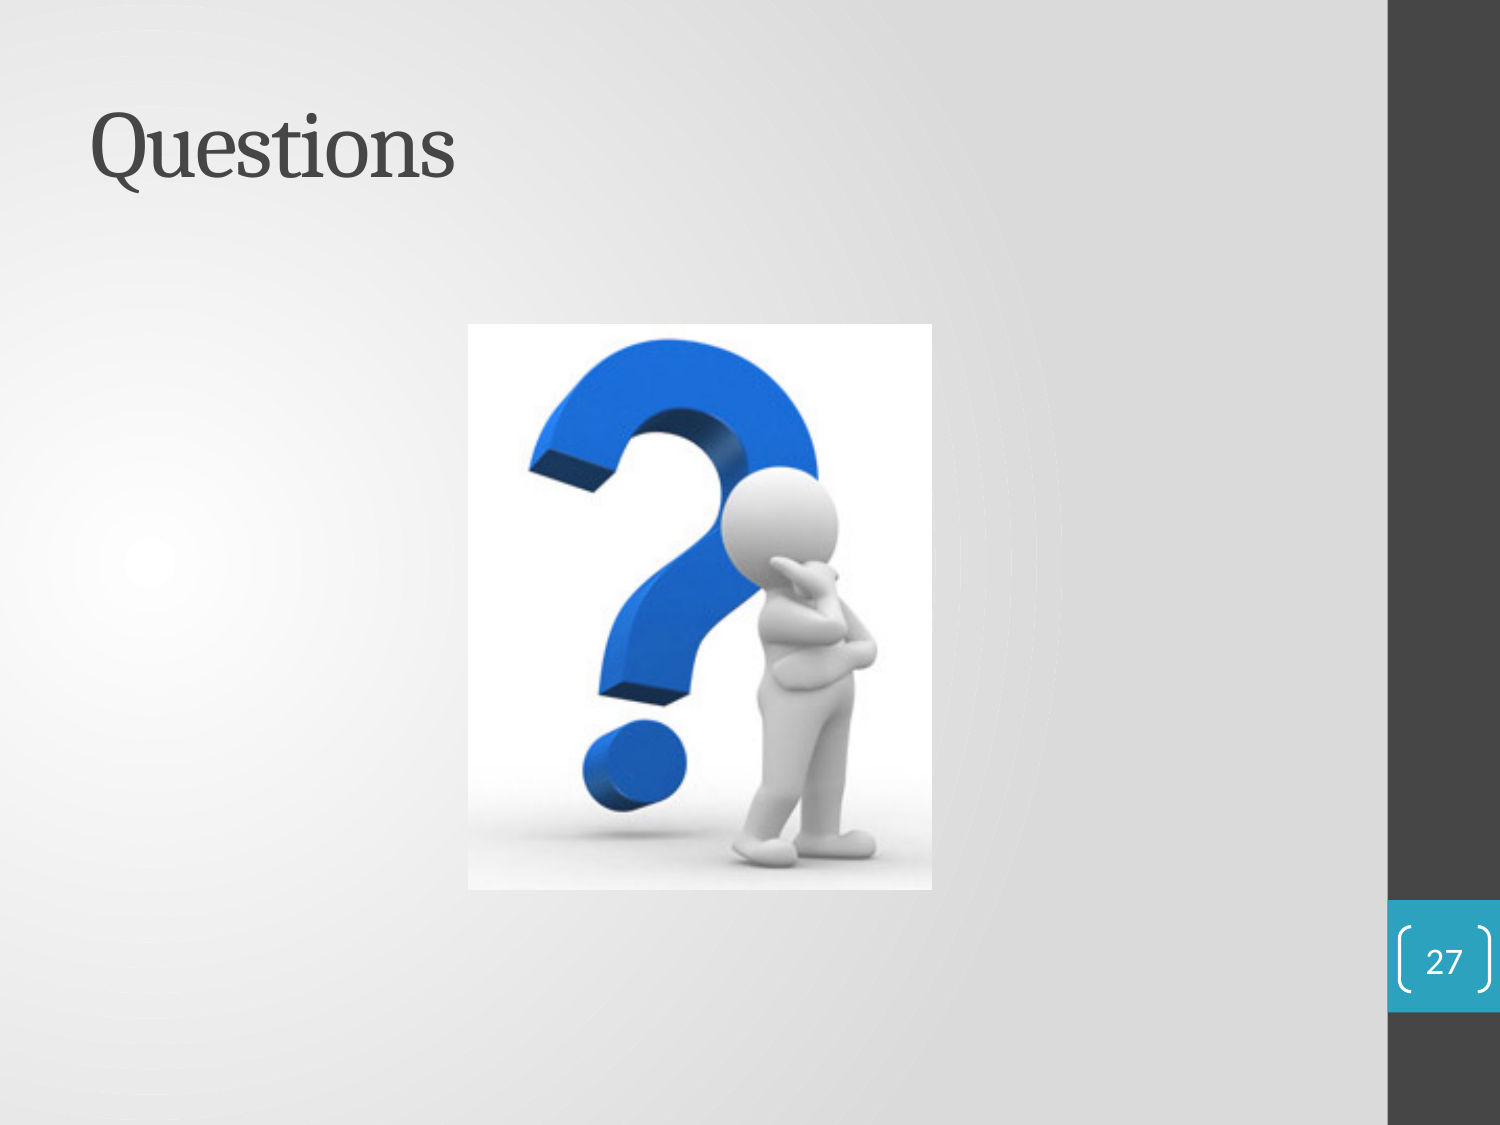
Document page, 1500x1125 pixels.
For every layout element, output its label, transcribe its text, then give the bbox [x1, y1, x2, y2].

title Questions [75, 45, 1325, 233]
slide_number 27 [1397, 925, 1492, 994]
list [468, 324, 932, 890]
